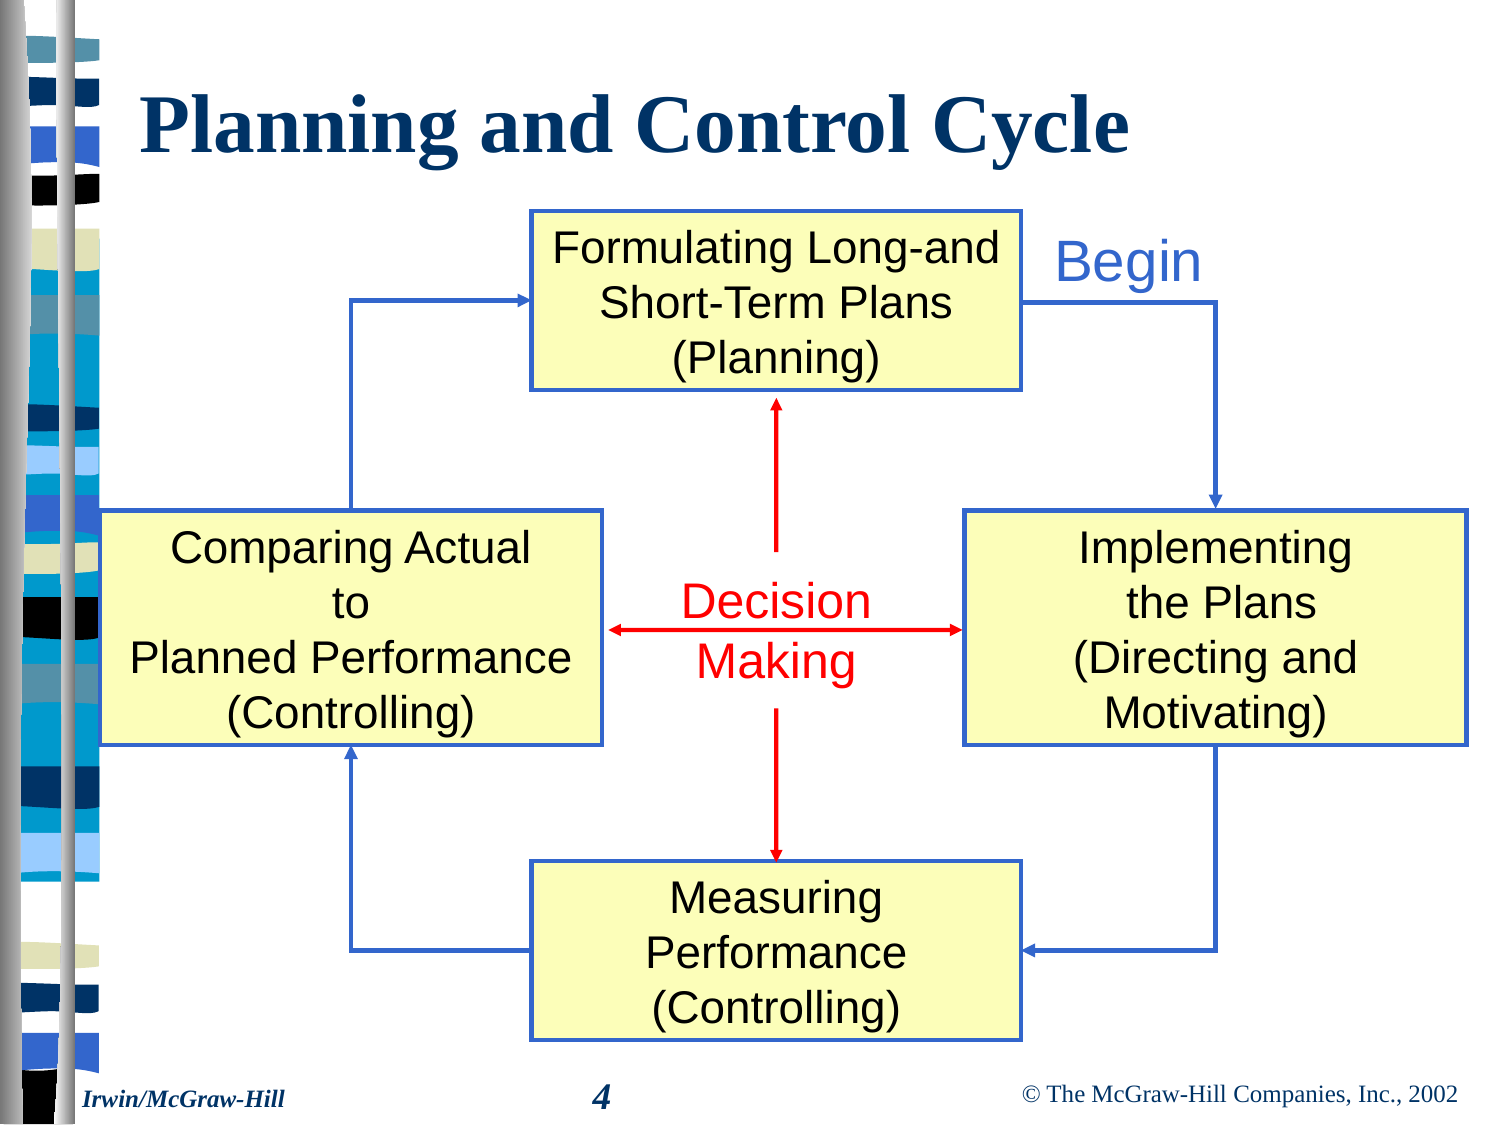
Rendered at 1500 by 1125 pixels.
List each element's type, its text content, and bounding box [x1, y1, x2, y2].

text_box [531, 751, 1216, 1045]
text_box Formulating Long-and Short-Term Plans (Planning) [531, 210, 1021, 391]
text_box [608, 397, 963, 863]
title Planning and Control Cycle [125, 24, 1438, 213]
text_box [337, 316, 544, 495]
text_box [99, 510, 602, 953]
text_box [964, 215, 1467, 750]
